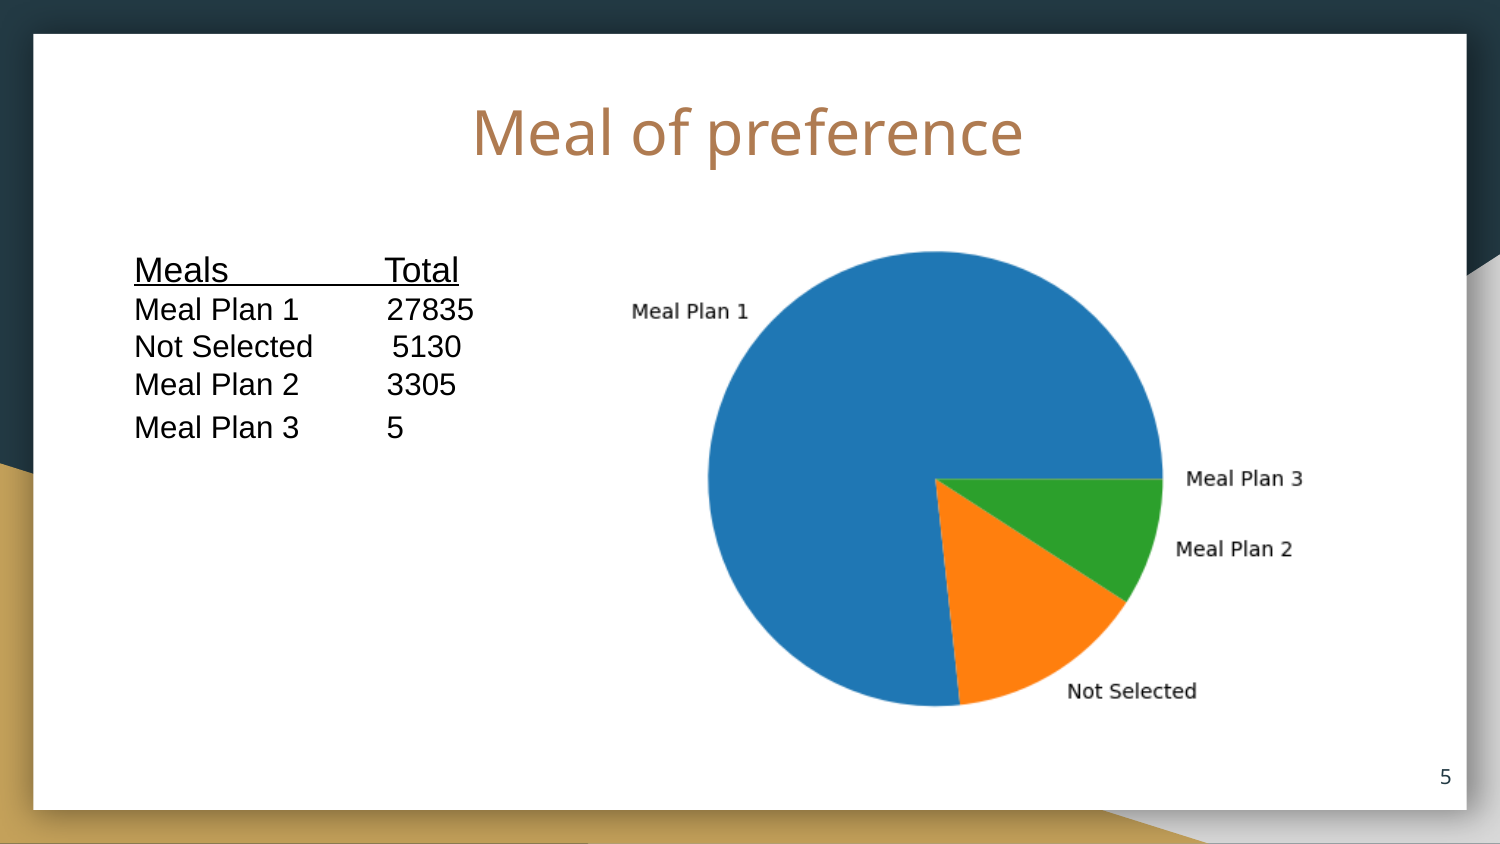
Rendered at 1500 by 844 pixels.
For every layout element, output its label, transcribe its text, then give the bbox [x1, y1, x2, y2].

title Meal of preference [134, 77, 1362, 198]
picture [616, 181, 1318, 779]
slide_number 5 [1376, 745, 1467, 810]
text_box Meals Total Meal Plan 1 27835 Not Selected 5130 Meal Plan 2 3305 Meal Plan 3 5 [119, 231, 520, 502]
